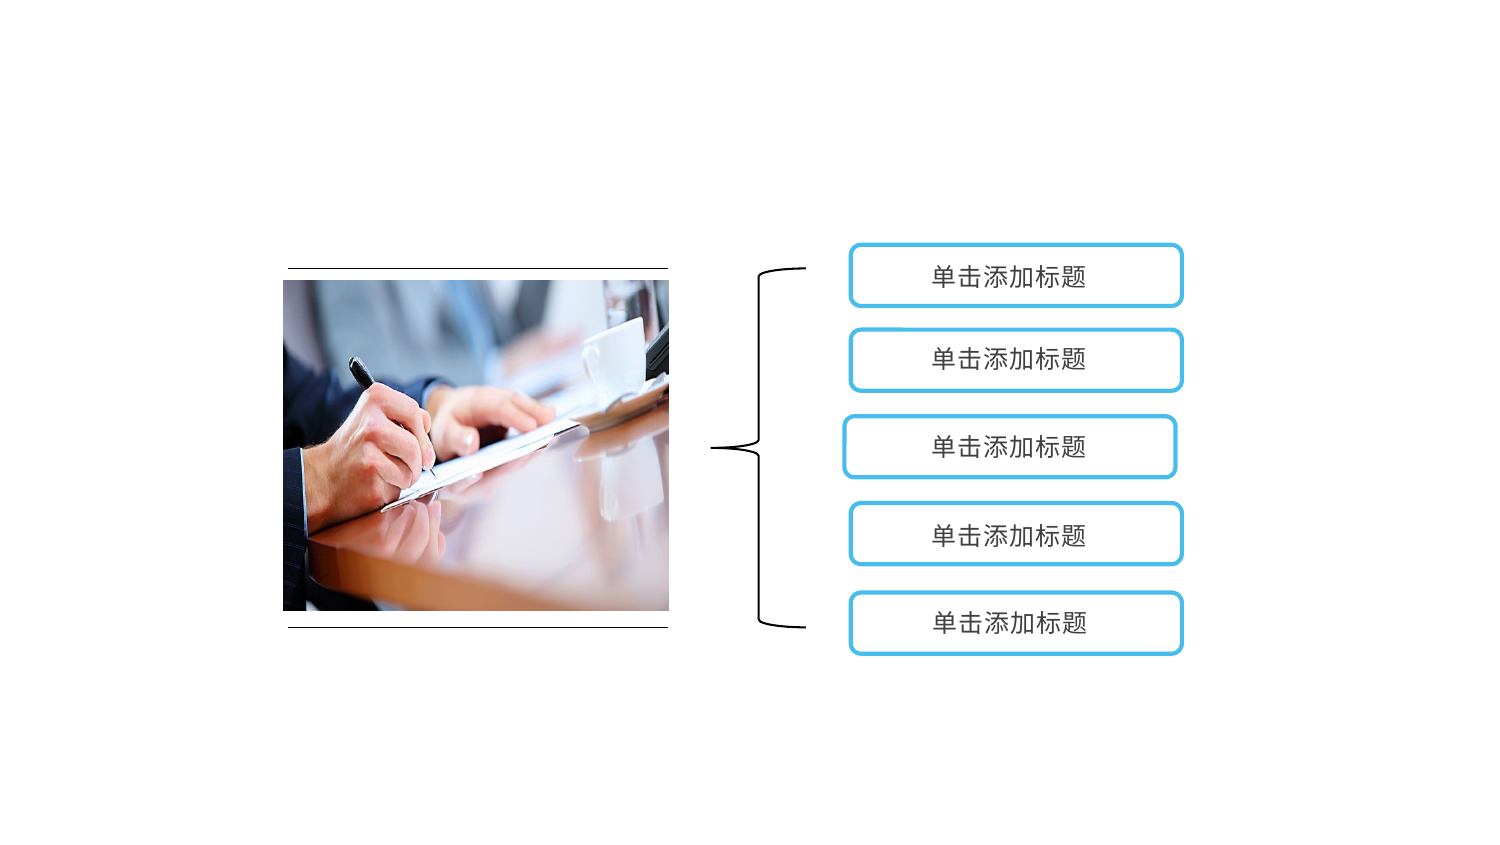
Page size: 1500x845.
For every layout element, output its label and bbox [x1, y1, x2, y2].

text_box [844, 415, 1176, 478]
text_box [710, 267, 806, 629]
text_box [850, 244, 1183, 307]
text_box [850, 502, 1183, 565]
picture [283, 280, 669, 612]
text_box [850, 592, 1183, 654]
text_box [850, 329, 1183, 391]
